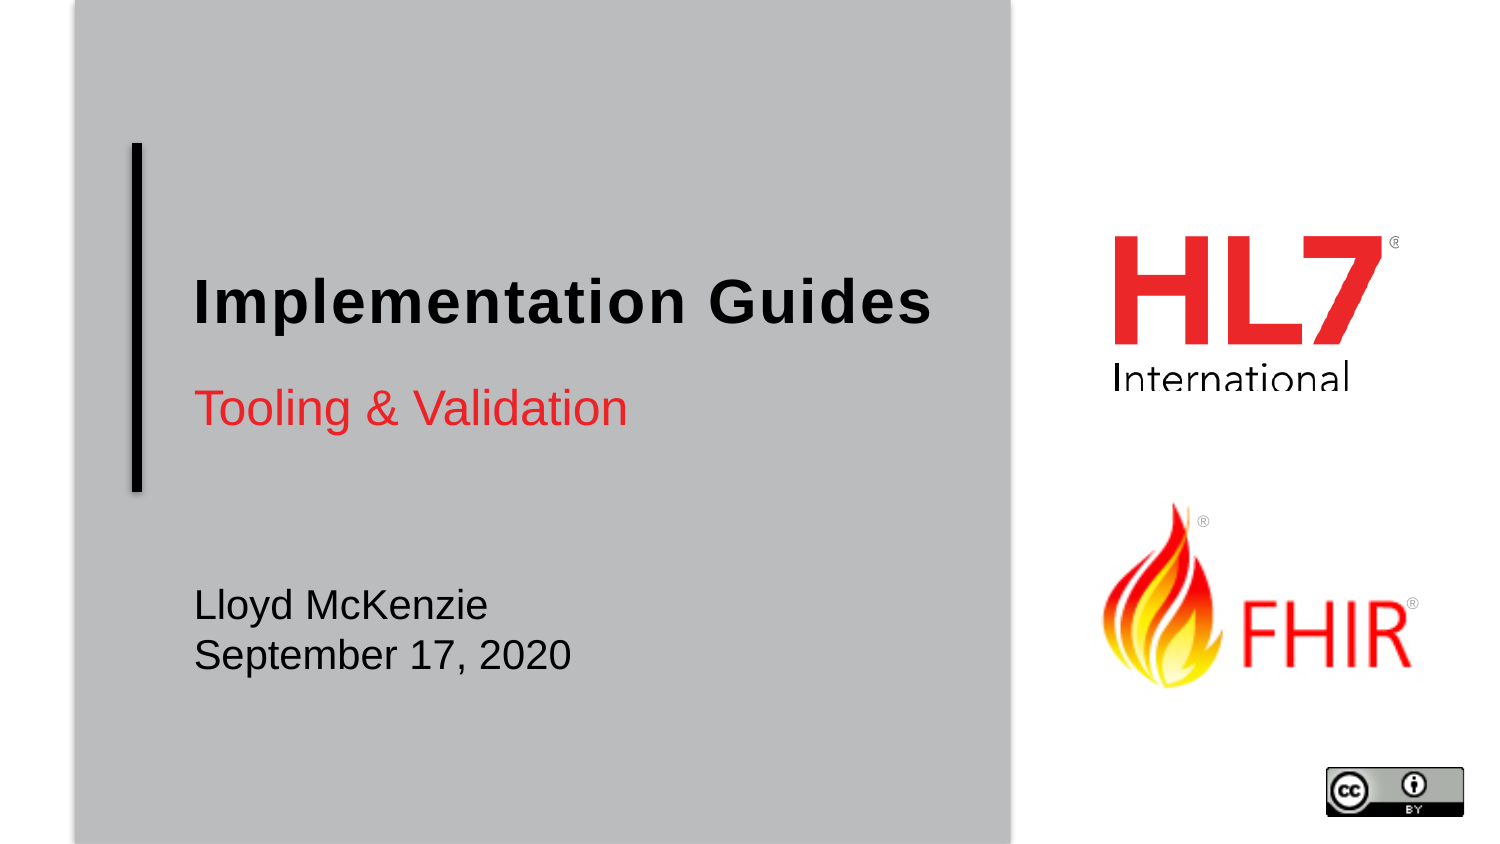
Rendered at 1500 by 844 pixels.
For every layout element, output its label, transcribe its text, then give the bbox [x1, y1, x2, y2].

subtitle Tooling & Validation [193, 375, 960, 520]
picture [1326, 767, 1465, 817]
list Lloyd McKenzie September 17, 2020 [193, 610, 855, 679]
picture [1090, 492, 1424, 698]
title Implementation Guides [193, 146, 971, 336]
